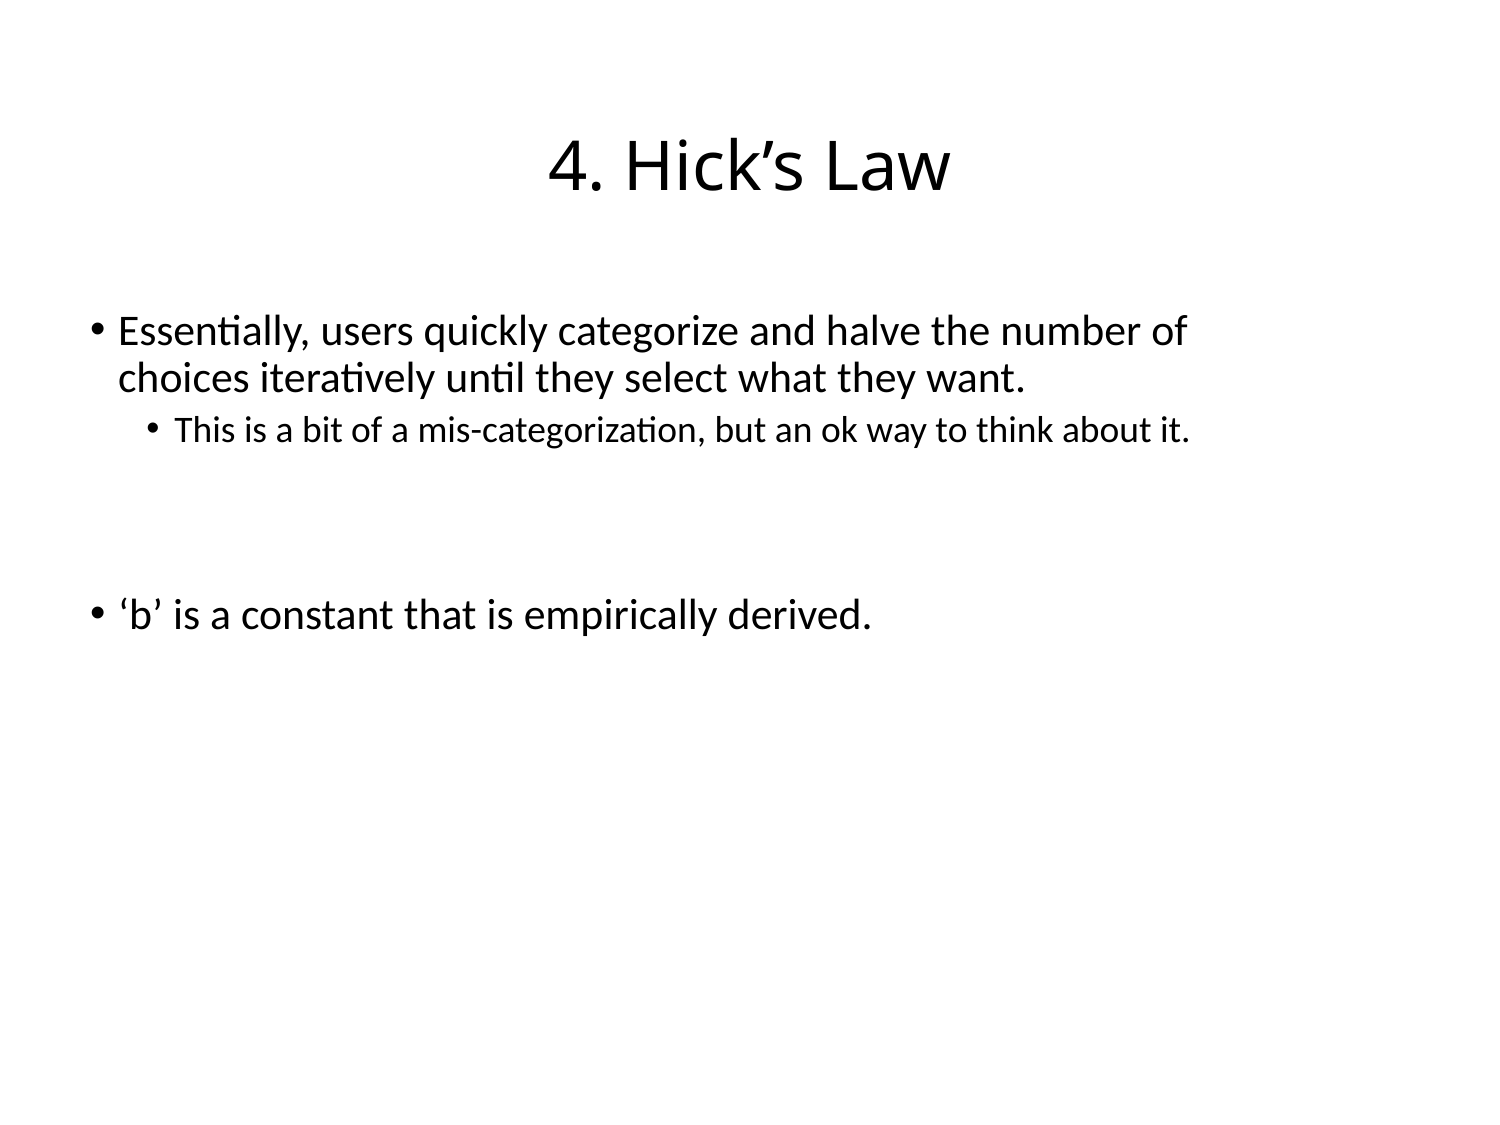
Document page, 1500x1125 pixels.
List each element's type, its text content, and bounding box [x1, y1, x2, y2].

list Essentially, users quickly categorize and halve the number of choices iteratively until they select what they want. This is a bit of a mis-categorization, but an ok way to think about it. ‘b’ is a constant that is empirically derived. [75, 299, 1300, 1025]
title 4. Hick’s Law [103, 59, 1397, 278]
